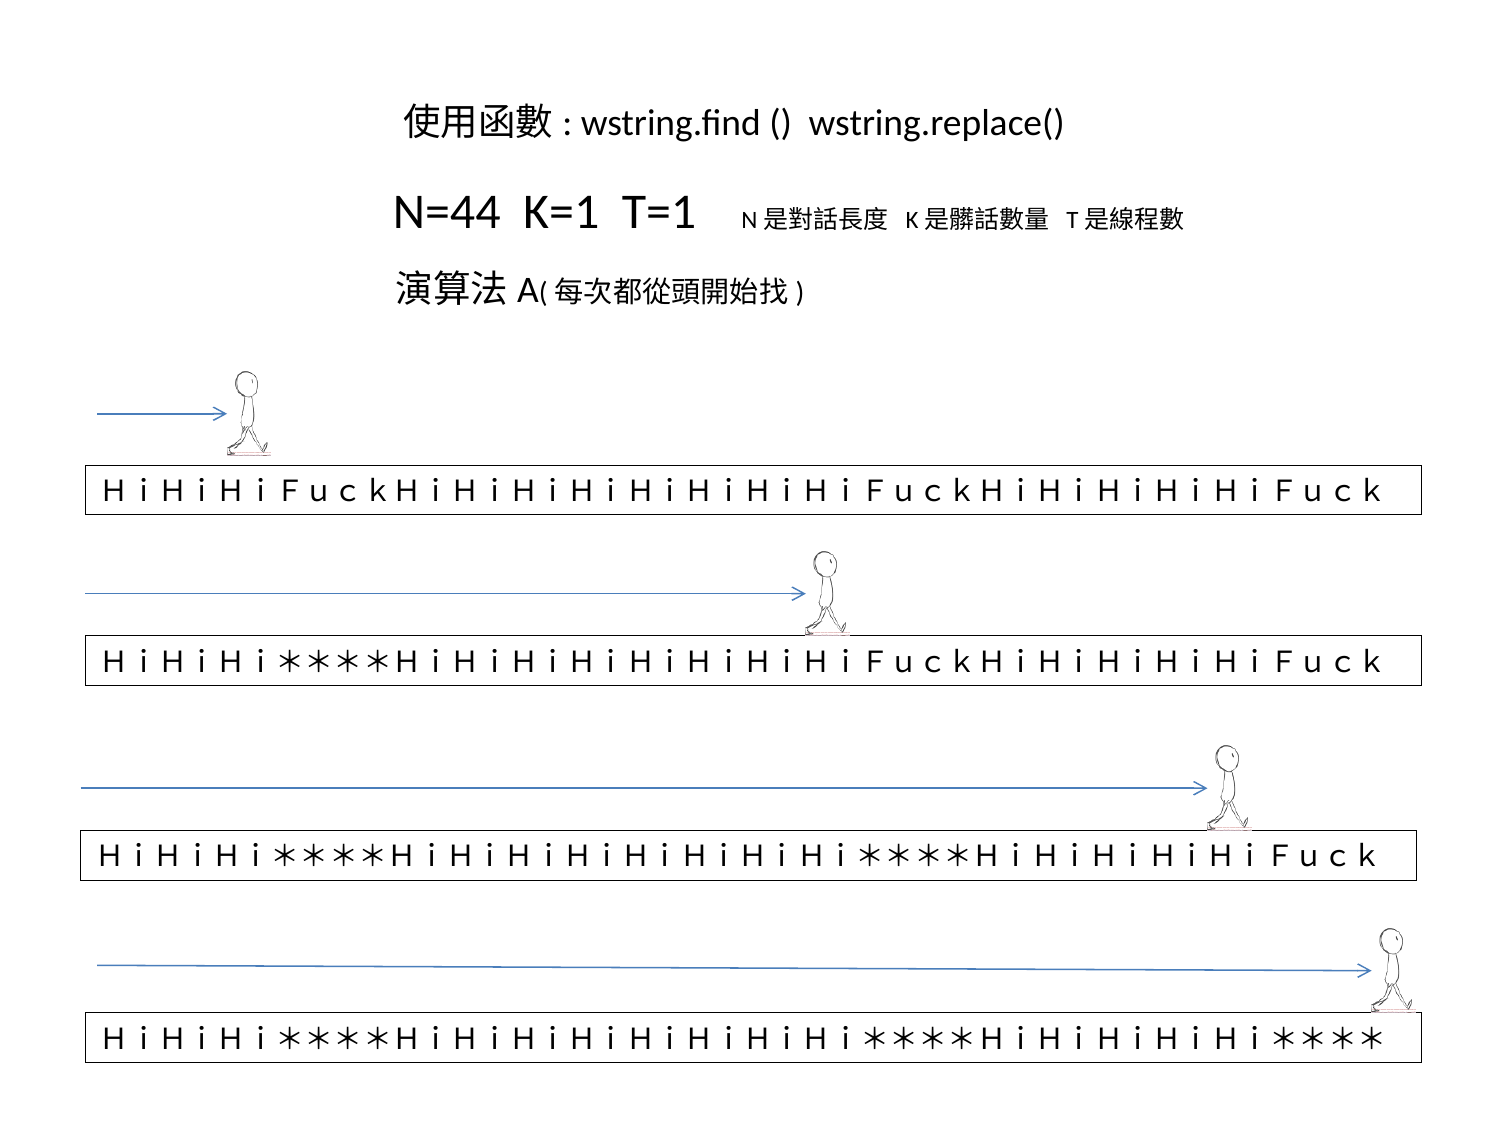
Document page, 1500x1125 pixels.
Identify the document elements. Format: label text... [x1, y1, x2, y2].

text_box 演算法A(每次都從頭開始找) [380, 257, 819, 318]
picture [805, 551, 850, 637]
text_box ＨｉＨｉＨｉ＊＊＊＊ＨｉＨｉＨｉＨｉＨｉＨｉＨｉＨｉ＊＊＊＊ＨｉＨｉＨｉＨｉＨｉＦｕｃｋ [80, 830, 1417, 881]
text_box ＨｉＨｉＨｉ＊＊＊＊ＨｉＨｉＨｉＨｉＨｉＨｉＨｉＨｉＦｕｃｋＨｉＨｉＨｉＨｉＨｉＦｕｃｋ [85, 635, 1422, 686]
picture [1207, 745, 1252, 831]
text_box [96, 371, 272, 457]
text_box 使用函數: wstring.find () wstring.replace() [388, 90, 1080, 150]
text_box ＨｉＨｉＨｉＦｕｃｋＨｉＨｉＨｉＨｉＨｉＨｉＨｉＨｉＦｕｃｋＨｉＨｉＨｉＨｉＨｉＦｕｃｋ [85, 465, 1422, 515]
text_box N=44 K=1 T=1 N是對話長度 K是髒話數量 T是線程數 [378, 171, 1200, 247]
picture [1371, 928, 1416, 1014]
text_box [96, 965, 1372, 971]
text_box ＨｉＨｉＨｉ＊＊＊＊ＨｉＨｉＨｉＨｉＨｉＨｉＨｉＨｉ＊＊＊＊ＨｉＨｉＨｉＨｉＨｉ＊＊＊＊ [85, 1012, 1422, 1063]
